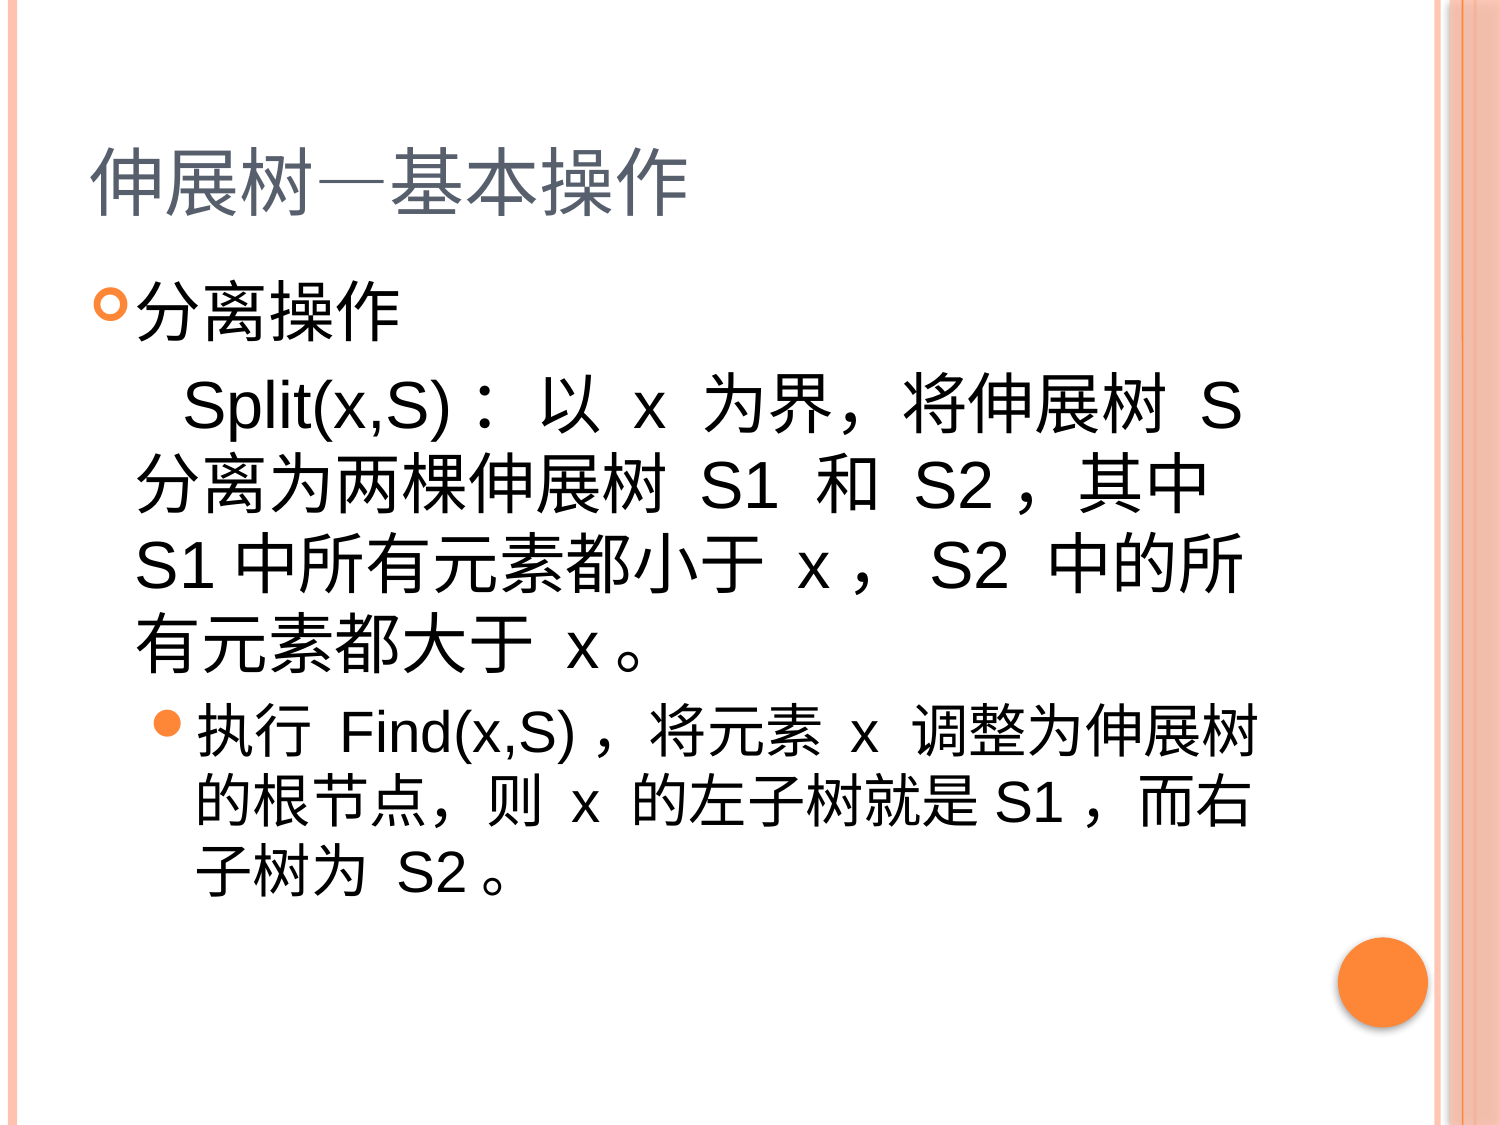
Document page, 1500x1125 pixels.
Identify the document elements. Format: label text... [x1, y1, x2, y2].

title 伸展树—基本操作 [75, 45, 1300, 233]
list 分离操作 Split(x,S)：以 x 为界，将伸展树 S 分离为两棵伸展树 S1 和 S2，其中 S1中所有元素都小于 x，S2 中的所有元素都大于 x。 执行 Find(x,S)，将元素 x 调整为伸展树的根节点，则 x 的左子树就是S1，而右子树为 S2。 [75, 262, 1300, 1062]
